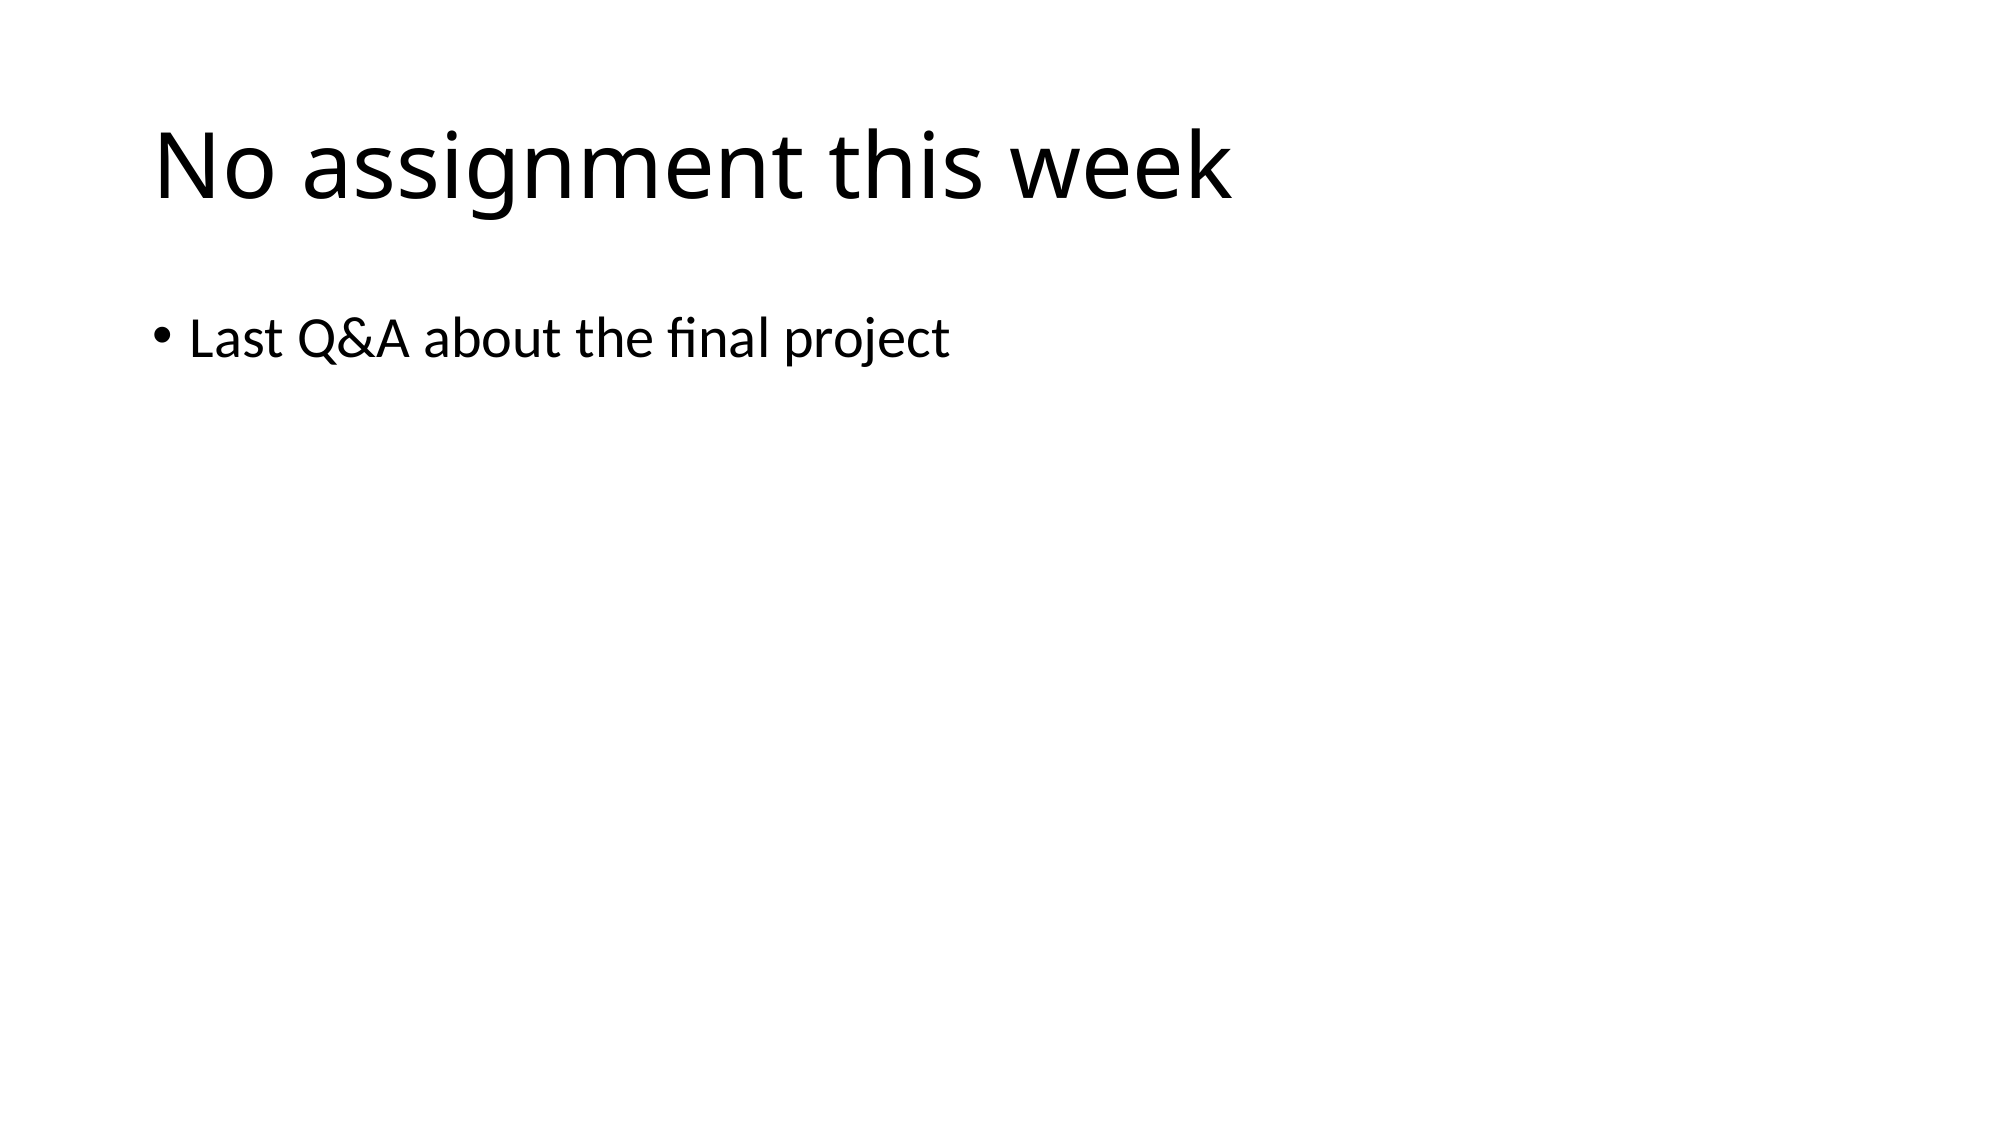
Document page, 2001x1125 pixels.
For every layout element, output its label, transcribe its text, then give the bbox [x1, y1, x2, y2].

title No assignment this week [137, 59, 1863, 278]
list Last Q&A about the final project [137, 299, 1863, 1014]
